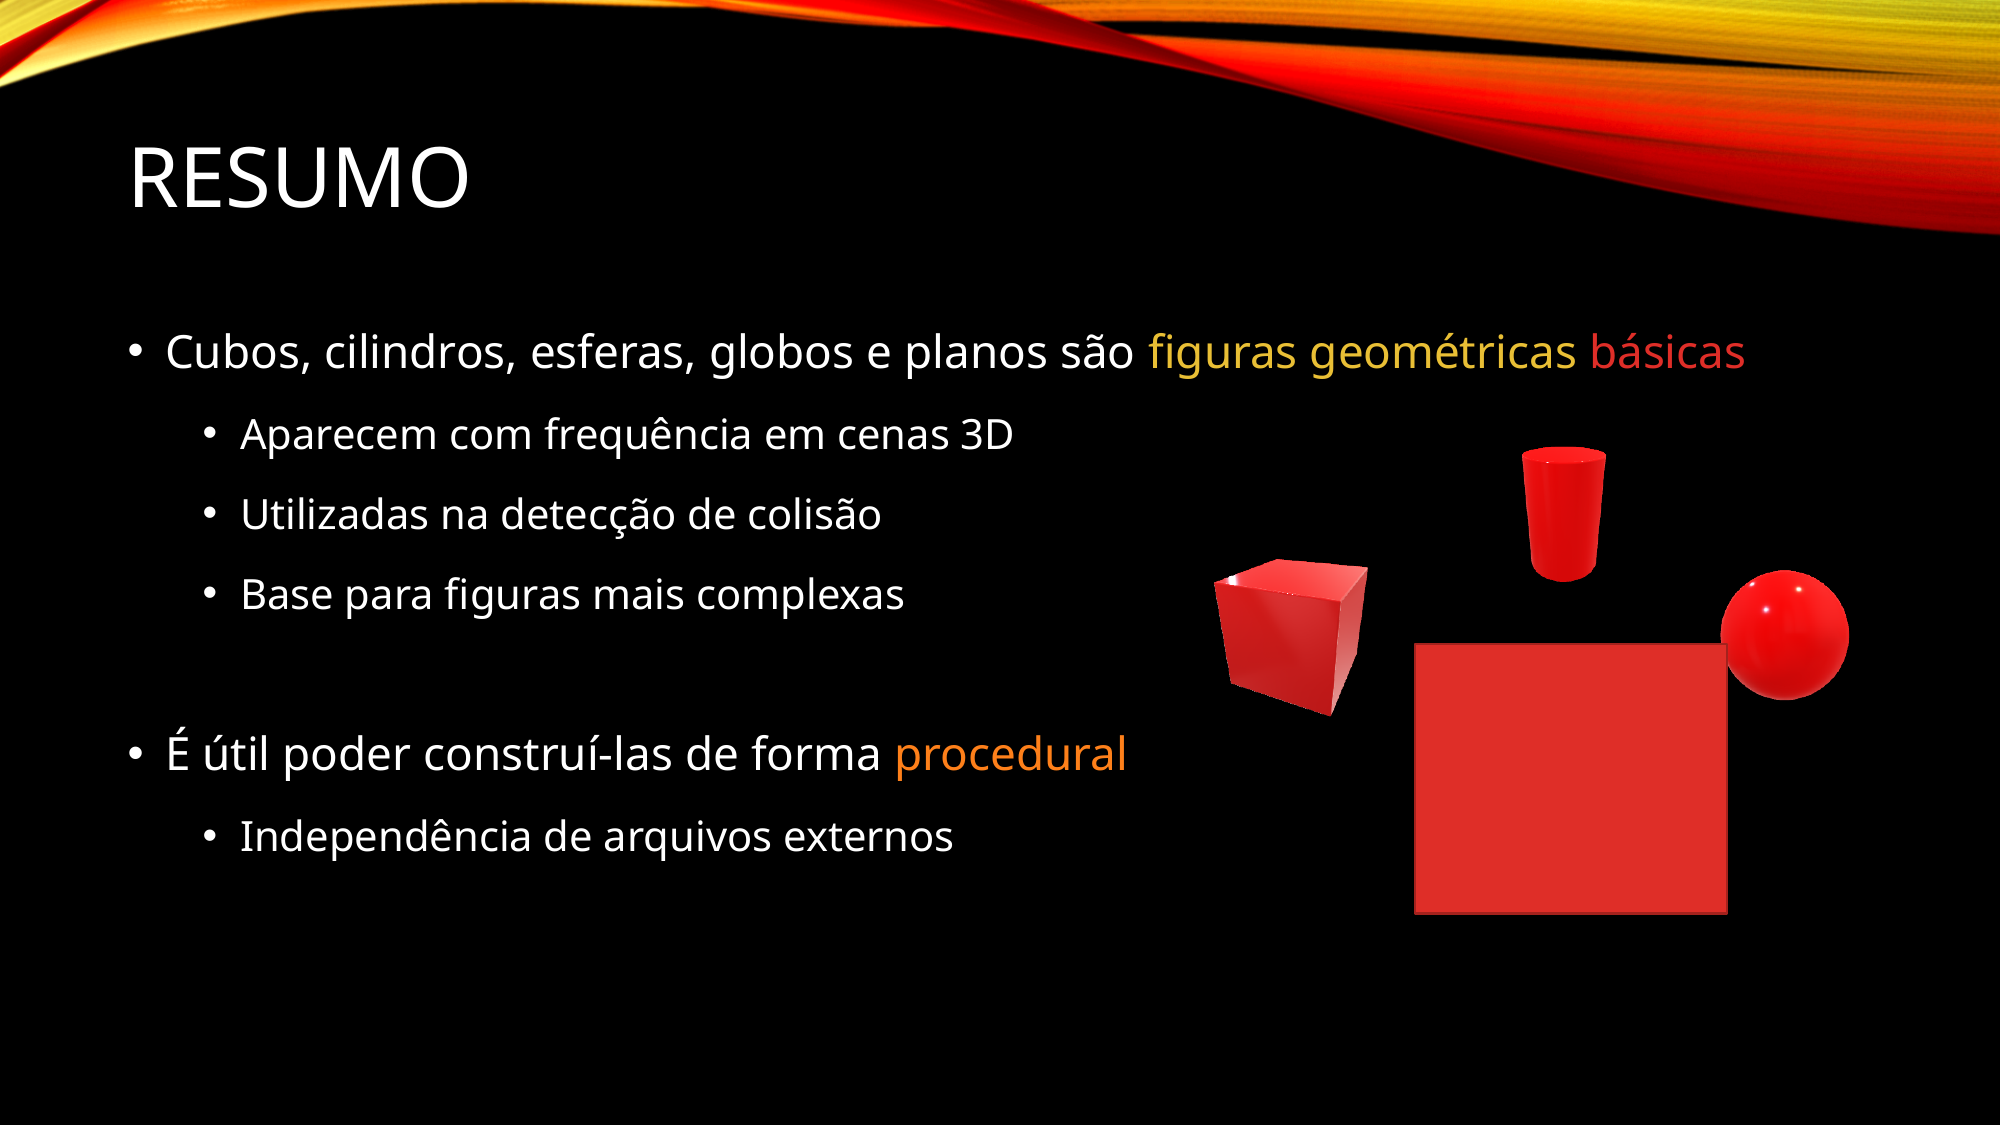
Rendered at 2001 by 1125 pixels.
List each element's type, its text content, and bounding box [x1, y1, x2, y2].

picture [1513, 389, 1614, 635]
picture [1712, 562, 1857, 708]
list Cubos, cilindros, esferas, globos e planos são figuras geométricas básicas Aparecem com frequência em cenas 3D Utilizadas na detecção de colisão Base para figuras mais complexas É útil poder construí-las de forma procedural Independência de arquivos externos [112, 309, 1888, 1014]
text_box [1414, 643, 1728, 915]
title Resumo [112, 74, 1888, 288]
picture [0, 0, 2000, 237]
picture [1213, 533, 1385, 717]
